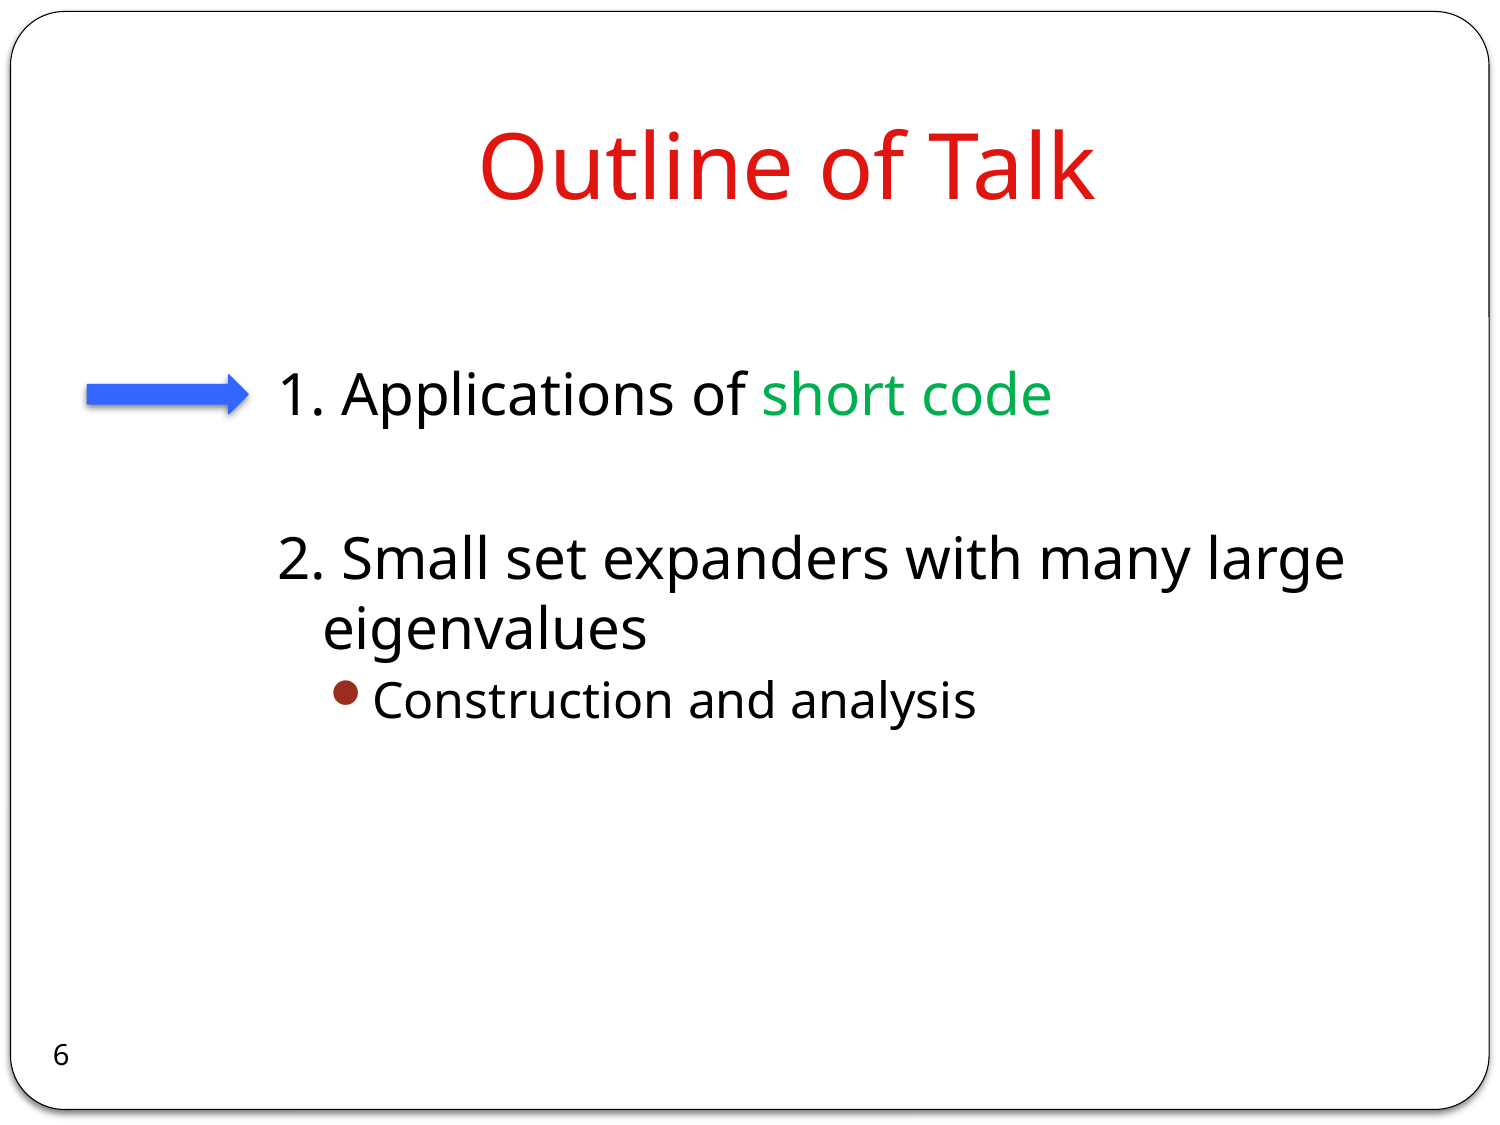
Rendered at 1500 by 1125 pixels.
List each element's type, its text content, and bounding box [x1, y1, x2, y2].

title Outline of Talk [150, 45, 1425, 233]
list 1. Applications of short code 2. Small set expanders with many large eigenvalues Construction and analysis [262, 350, 1388, 888]
slide_number 6 [23, 1018, 99, 1094]
text_box [86, 374, 249, 415]
